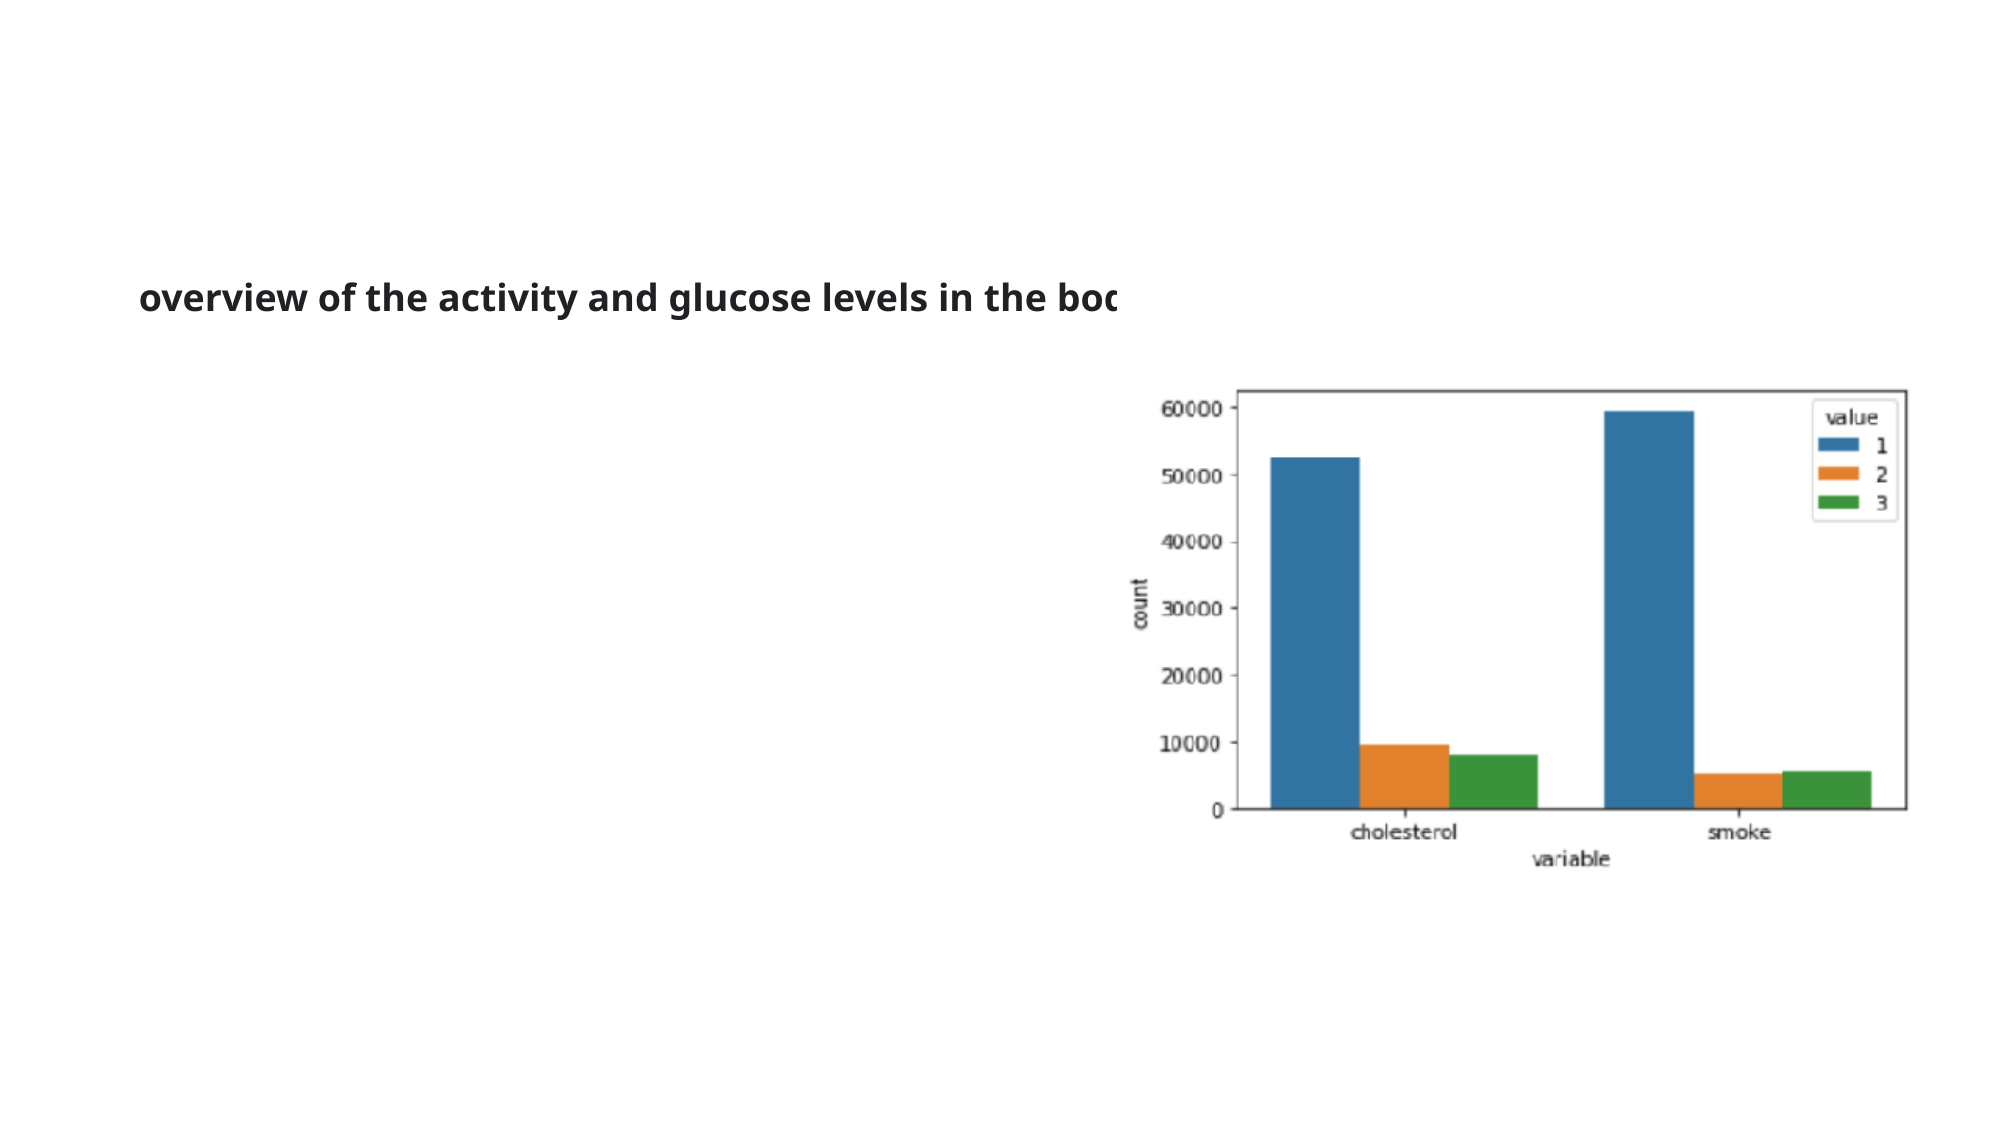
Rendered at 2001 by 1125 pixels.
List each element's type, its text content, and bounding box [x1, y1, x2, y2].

picture [1116, 240, 1978, 921]
text_box overview of the activity and glucose levels in the body [124, 266, 1116, 327]
